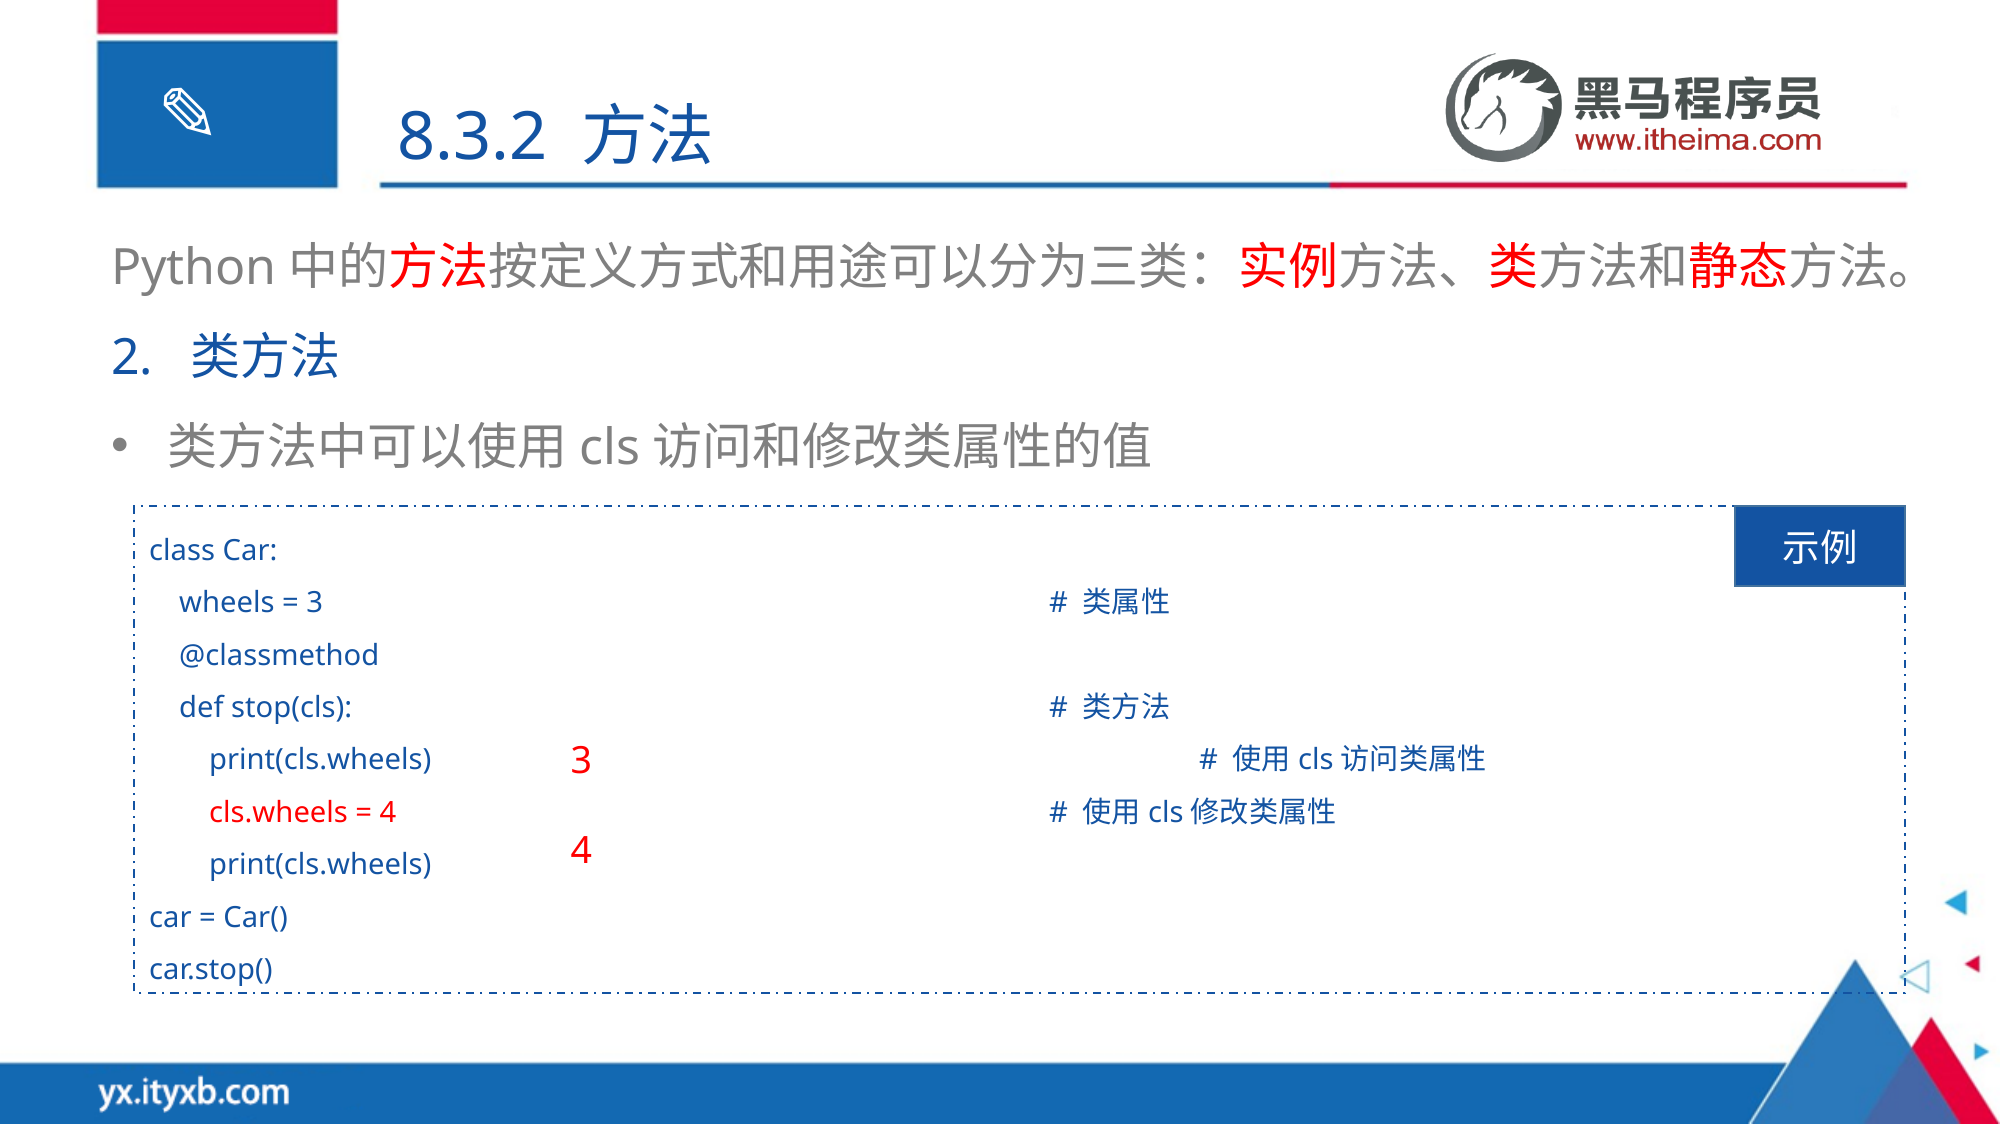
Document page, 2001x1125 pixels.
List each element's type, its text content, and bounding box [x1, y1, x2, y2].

text_box Python中的方法按定义方式和用途可以分为三类：实例方法、类方法和静态方法。 2. 类方法 类方法中可以使用cls访问和修改类属性的值 [96, 196, 1906, 482]
picture [0, 0, 2000, 1124]
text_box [134, 506, 1906, 999]
title 8.3.2 方法 [382, 36, 1754, 196]
